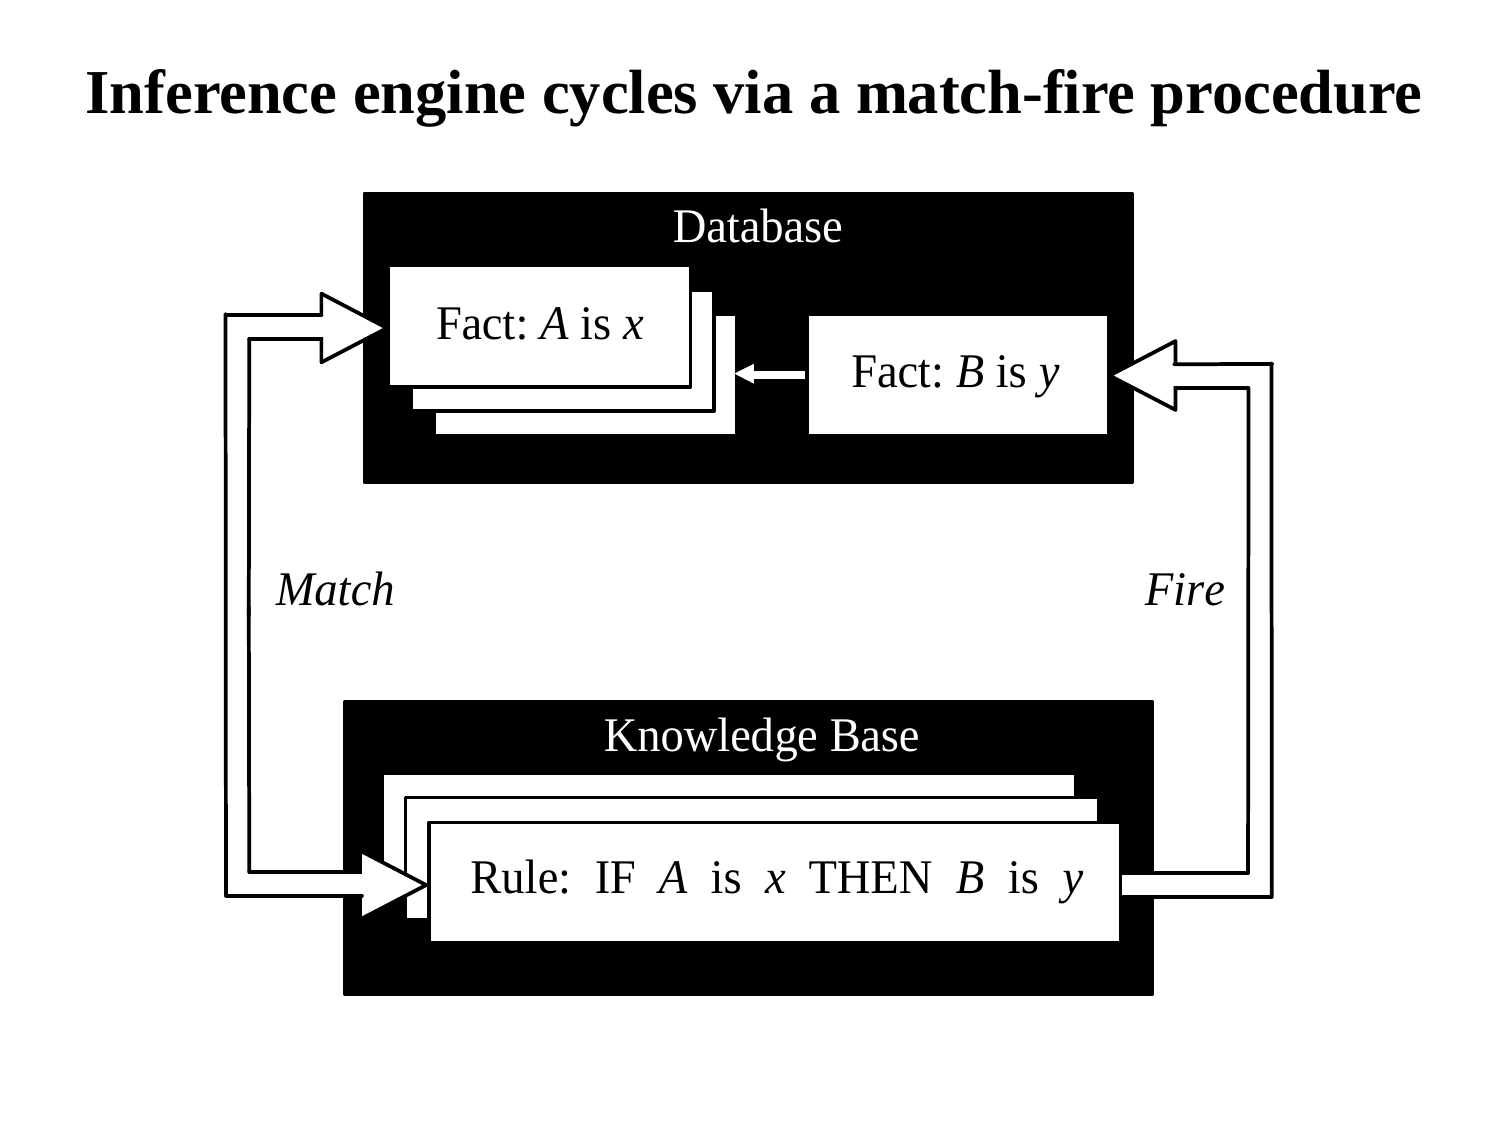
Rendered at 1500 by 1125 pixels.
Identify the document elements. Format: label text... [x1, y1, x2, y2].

text_box Inference engine cycles via a match-fire procedure [50, 37, 1460, 141]
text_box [221, 188, 1276, 998]
